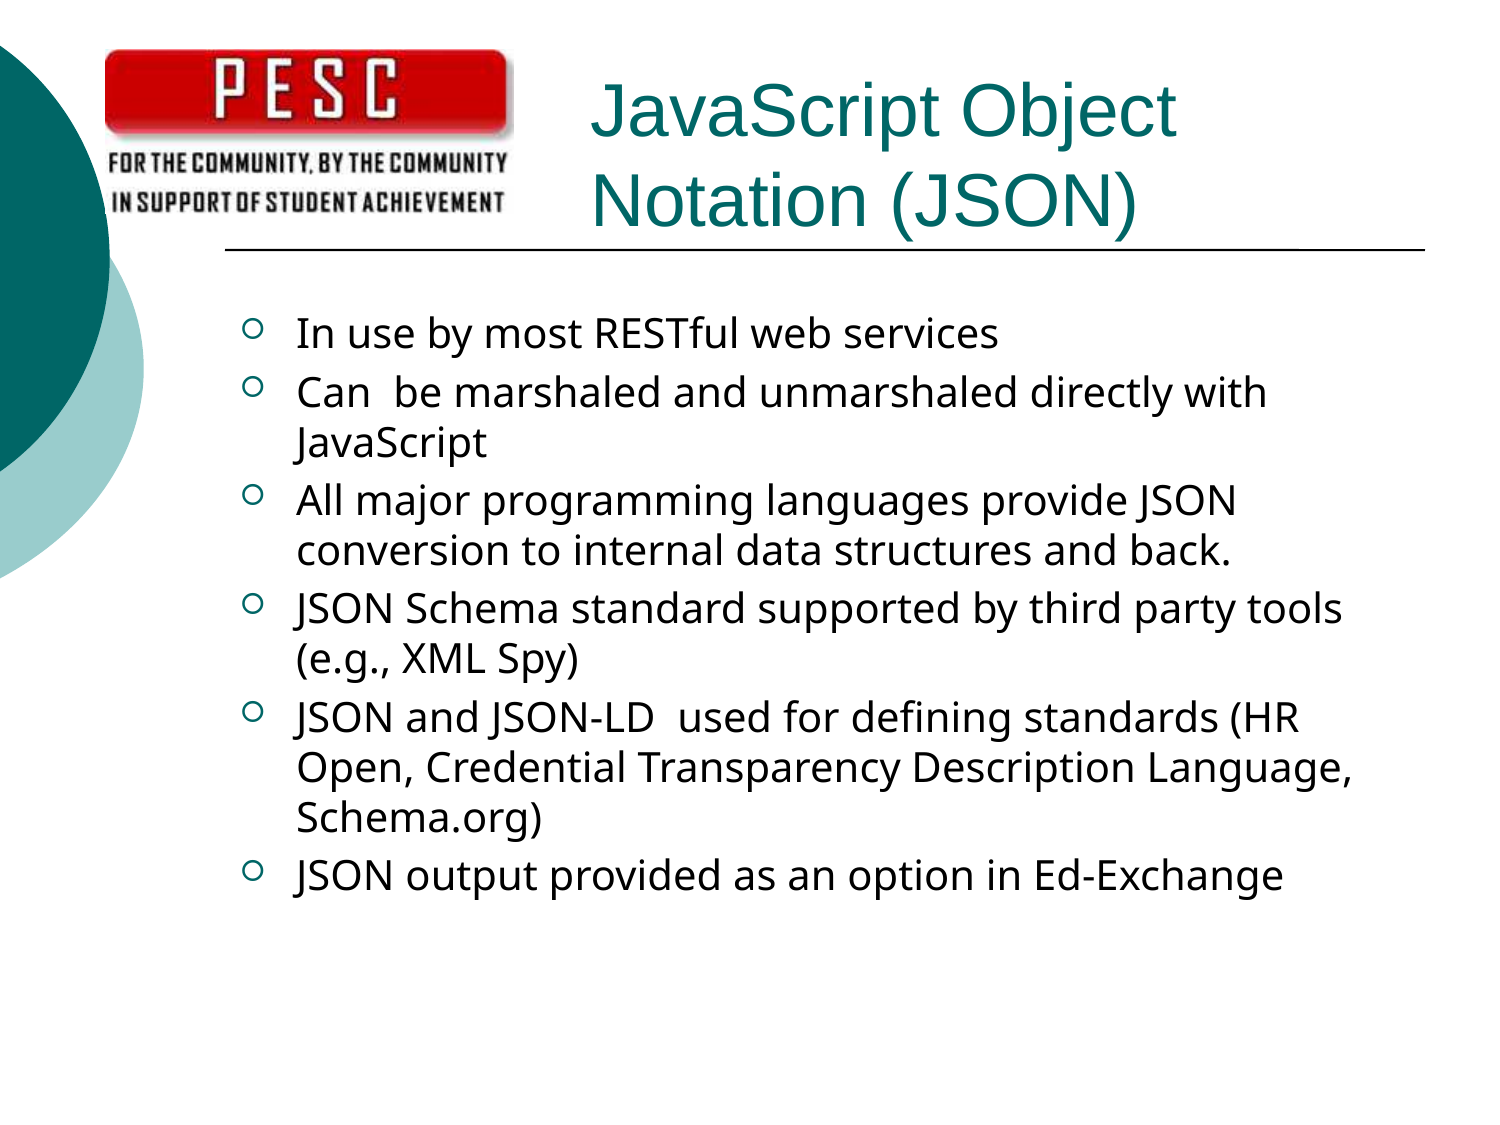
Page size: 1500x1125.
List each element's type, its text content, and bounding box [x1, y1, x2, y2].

list In use by most RESTful web services Can be marshaled and unmarshaled directly with JavaScript All major programming languages provide JSON conversion to internal data structures and back. JSON Schema standard supported by third party tools (e.g., XML Spy) JSON and JSON-LD used for defining standards (HR Open, Credential Transparency Description Language, Schema.org) JSON output provided as an option in Ed-Exchange [224, 299, 1425, 975]
title JavaScript Object Notation (JSON) [575, 62, 1437, 250]
picture [105, 49, 514, 214]
